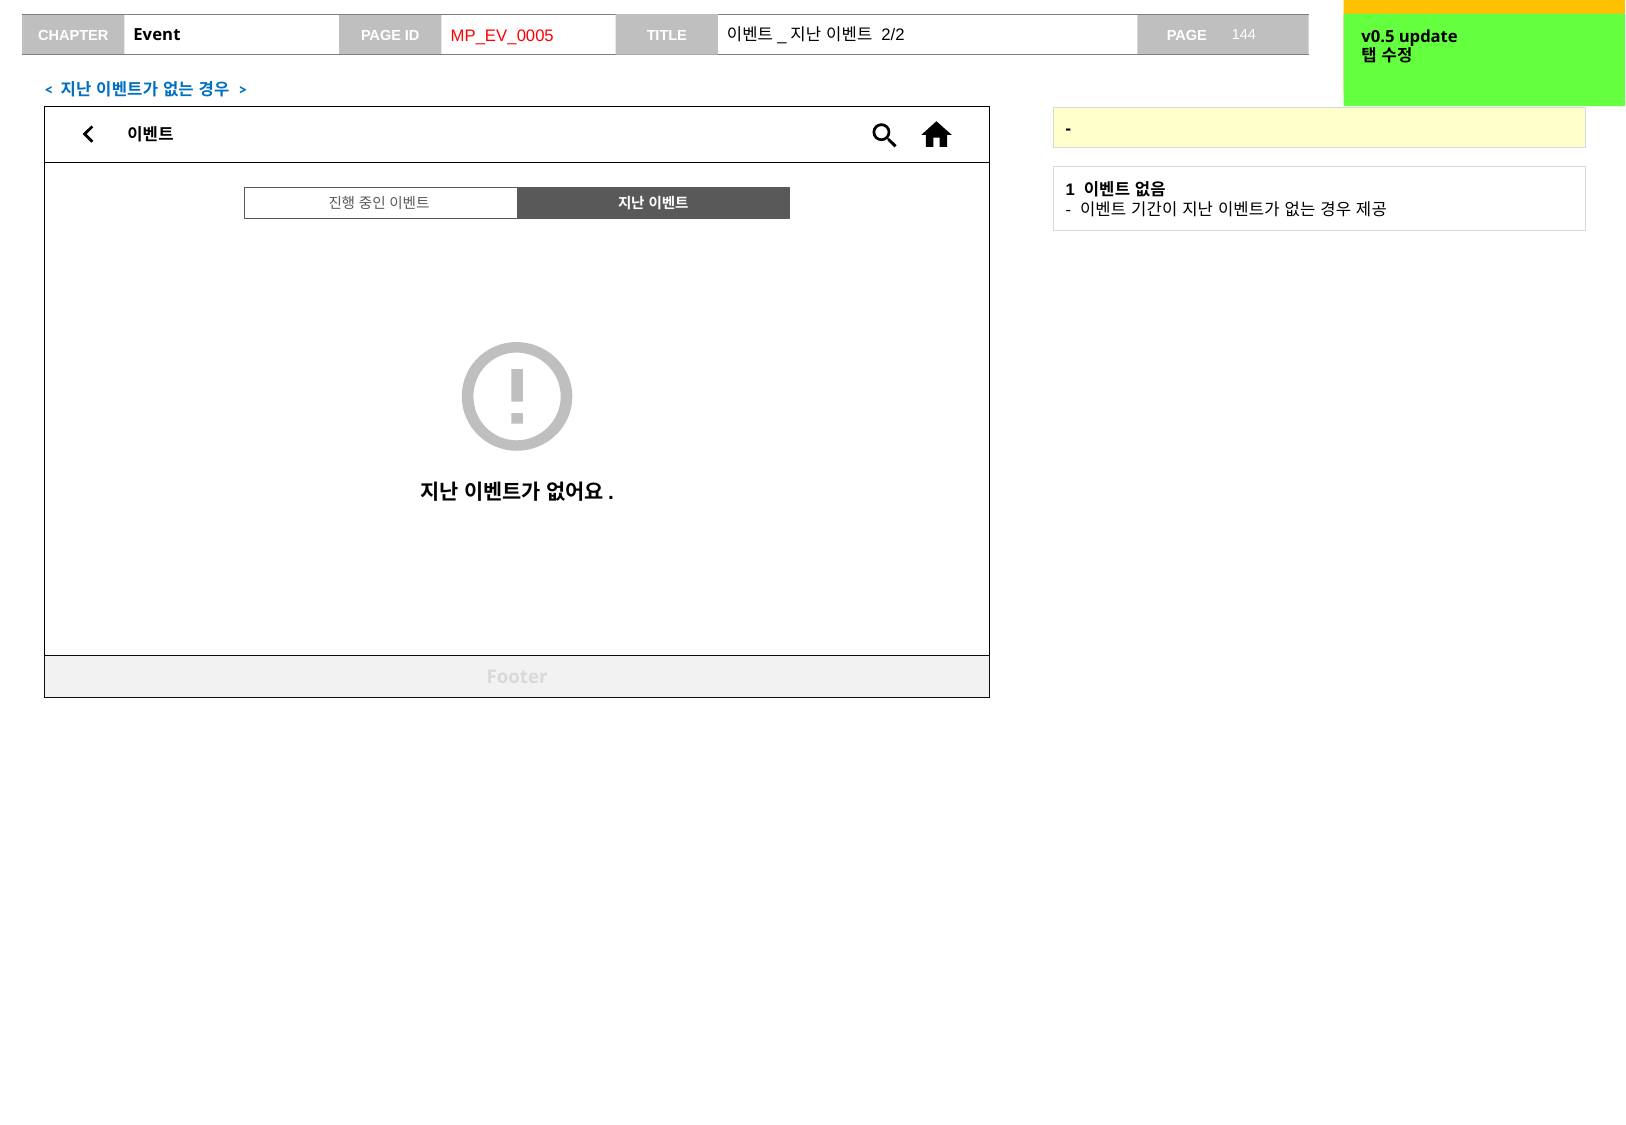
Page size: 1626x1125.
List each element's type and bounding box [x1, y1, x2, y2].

text_box [43, 104, 992, 699]
text_box [1053, 0, 1625, 148]
list [717, 16, 1138, 53]
text_box [44, 78, 364, 100]
text_box [1053, 166, 1586, 231]
title [124, 16, 340, 53]
list [441, 16, 616, 53]
